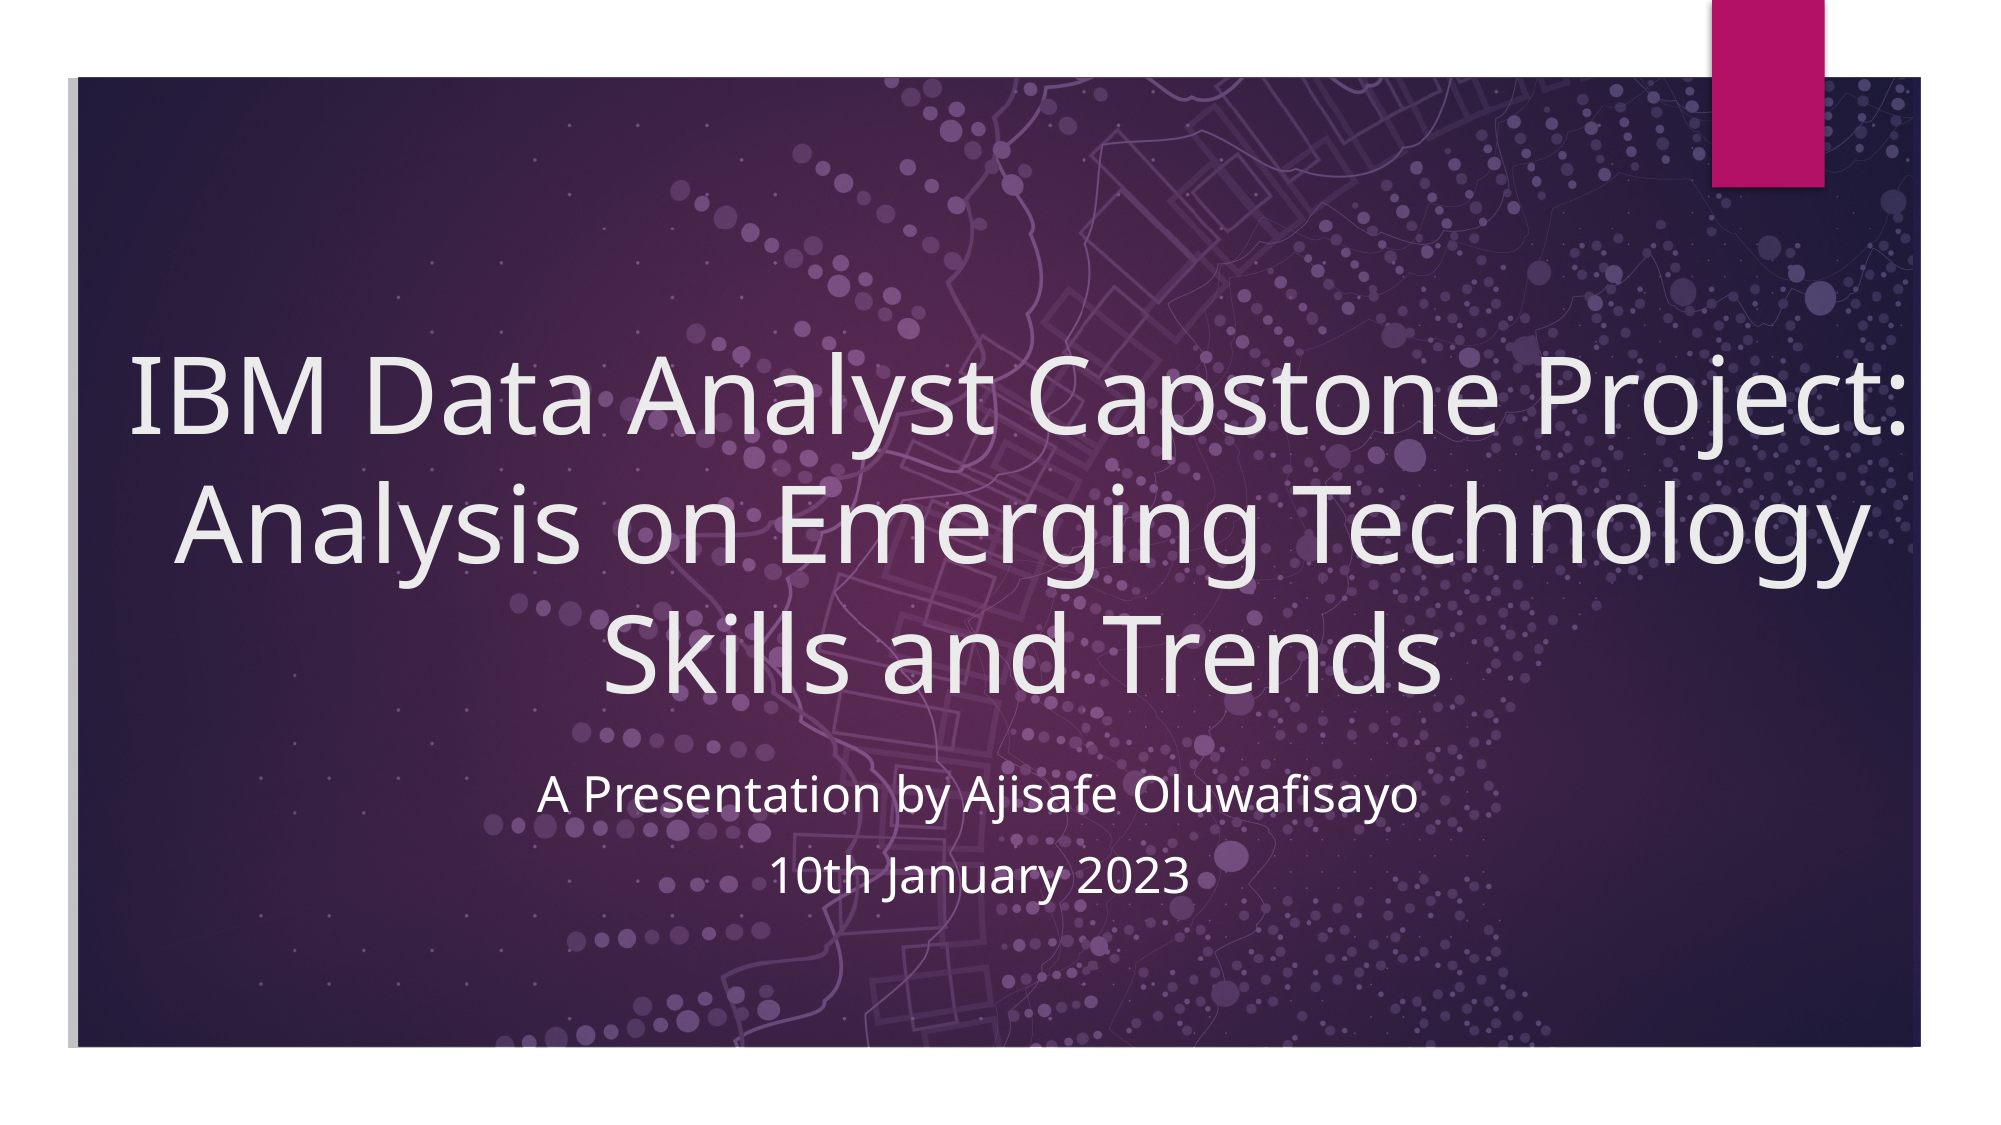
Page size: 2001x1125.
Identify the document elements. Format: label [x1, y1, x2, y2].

picture [68, 77, 1914, 1048]
text_box [0, 0, 2000, 1125]
